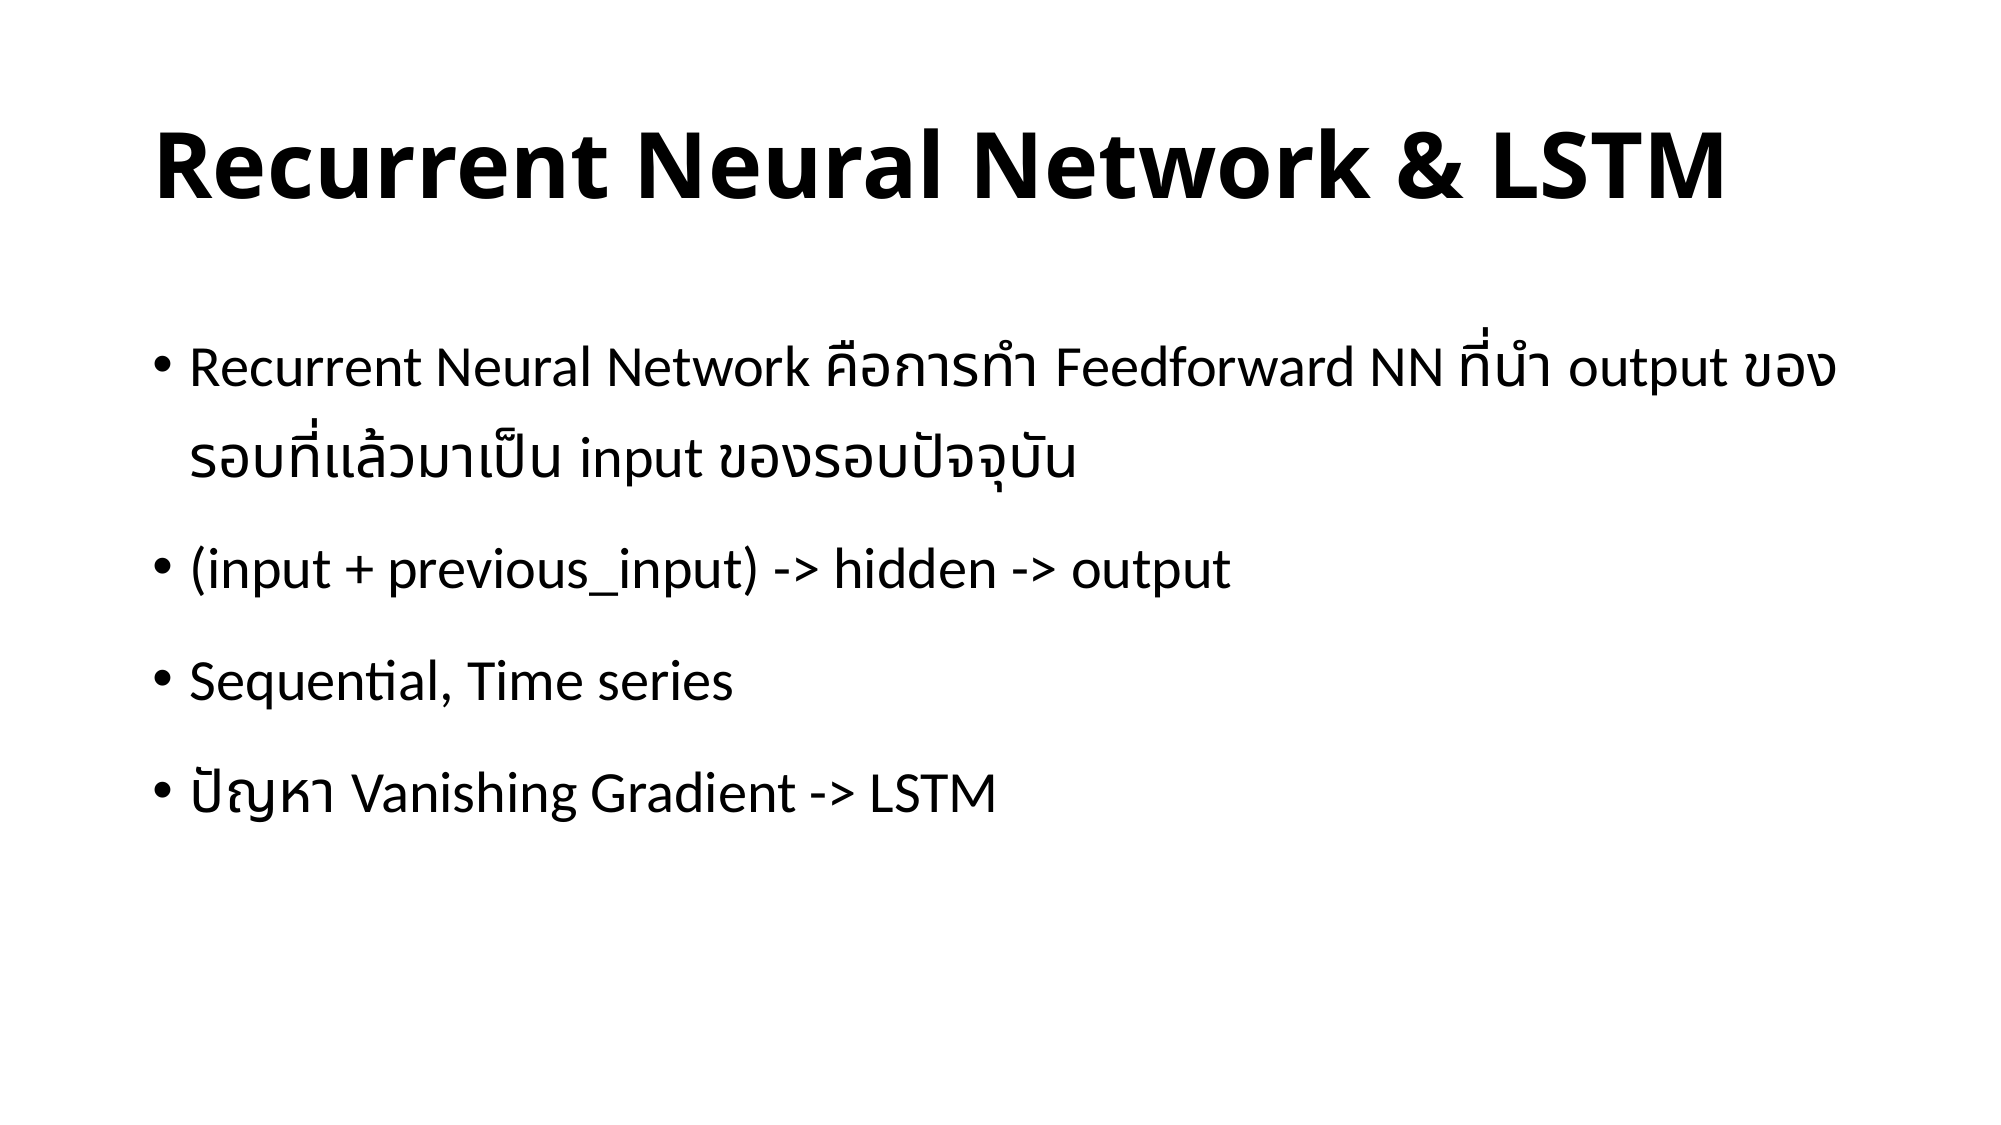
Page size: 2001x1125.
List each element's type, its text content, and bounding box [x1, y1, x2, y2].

title Recurrent Neural Network & LSTM [137, 59, 1863, 278]
list Recurrent Neural Network คือการทำ Feedforward NN ที่นำ output ของรอบที่แล้วมาเป็น input ของรอบปัจจุบัน (input + previous_input) -> hidden -> output Sequential, Time series ปัญหา Vanishing Gradient -> LSTM [137, 299, 1863, 1014]
